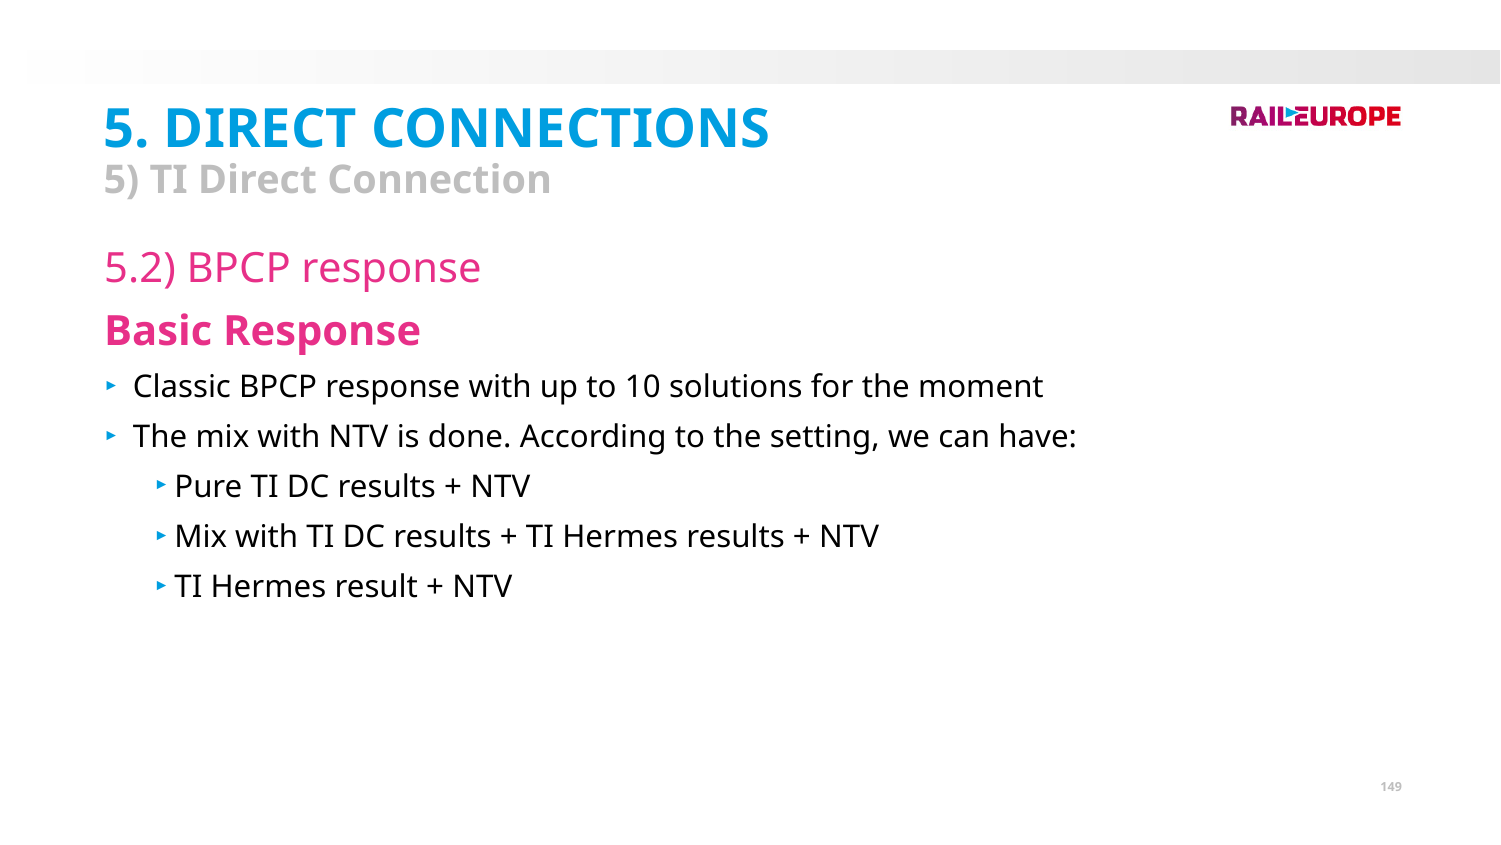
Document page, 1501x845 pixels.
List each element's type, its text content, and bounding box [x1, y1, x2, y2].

picture [1210, 88, 1418, 148]
list 5. Direct Connections 5) TI Direct Connection [103, 100, 1403, 214]
list 5.2) BPCP response Basic Response Classic BPCP response with up to 10 solutions for the moment The mix with NTV is done. According to the setting, we can have: Pure TI DC results + NTV Mix with TI DC results + TI Hermes results + NTV TI Hermes result + NTV [103, 241, 1403, 768]
slide_number 149 [1287, 779, 1403, 821]
